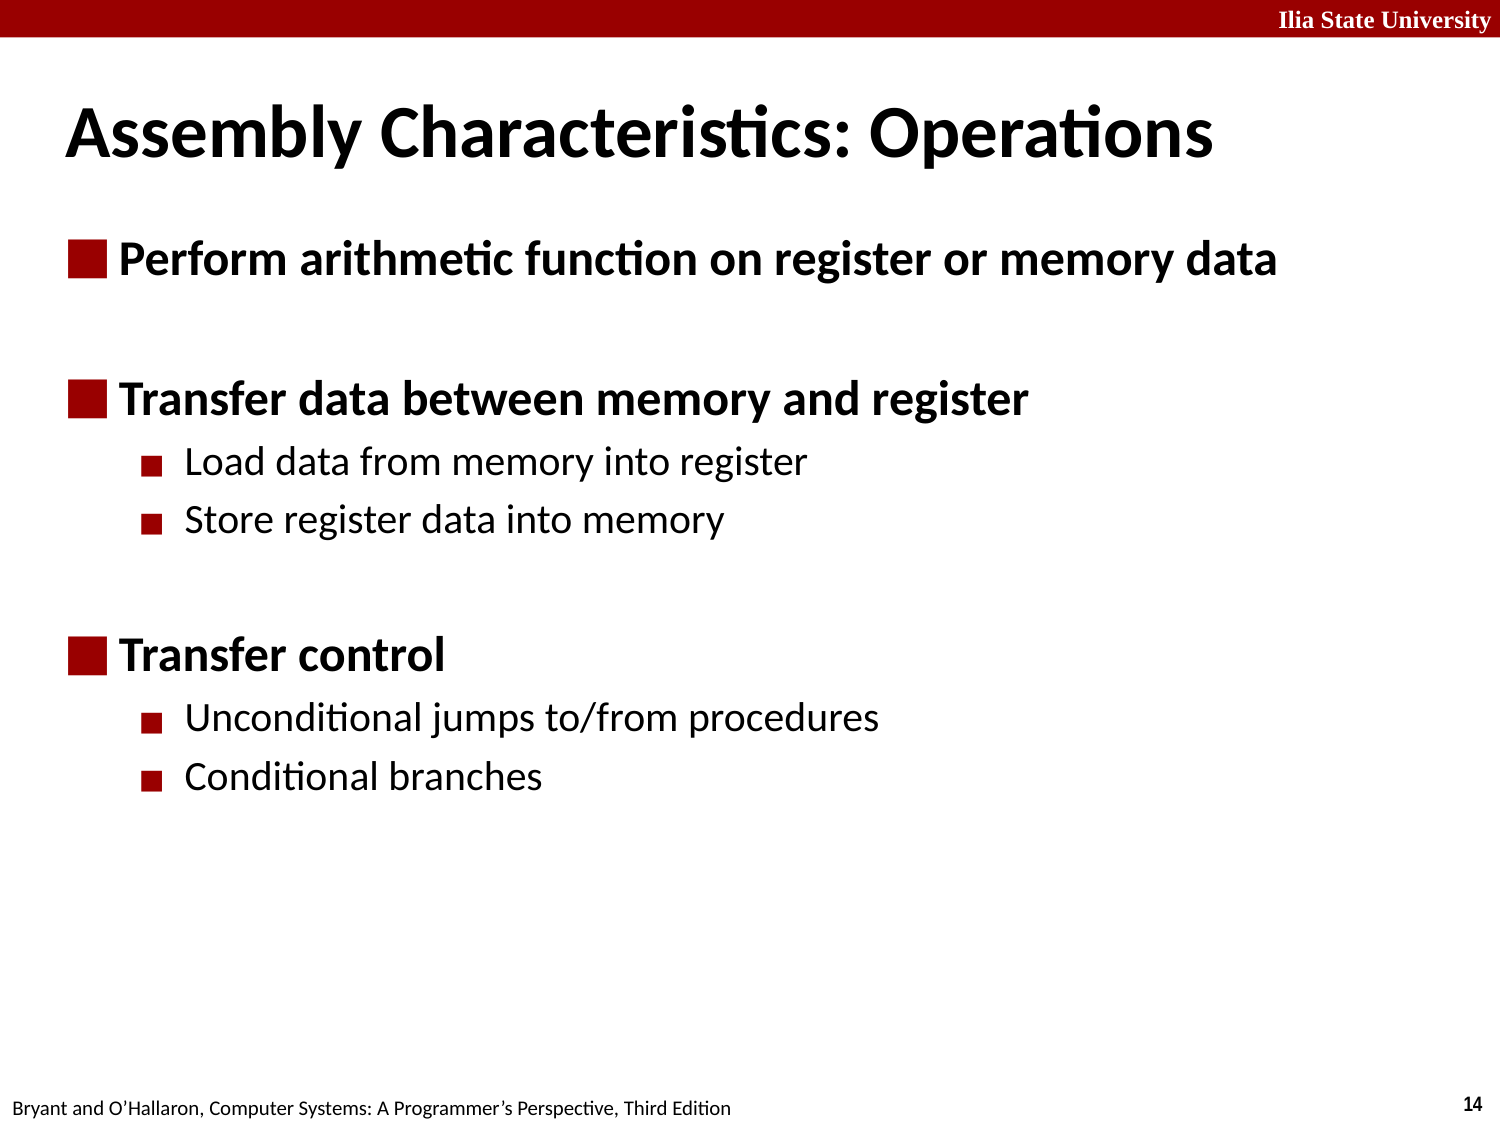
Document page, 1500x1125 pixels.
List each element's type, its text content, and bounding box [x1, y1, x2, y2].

list Perform arithmetic function on register or memory data Transfer data between memory and register Load data from memory into register Store register data into memory Transfer control Unconditional jumps to/from procedures Conditional branches [47, 217, 1450, 1025]
title Assembly Characteristics: Operations [50, 80, 1425, 175]
